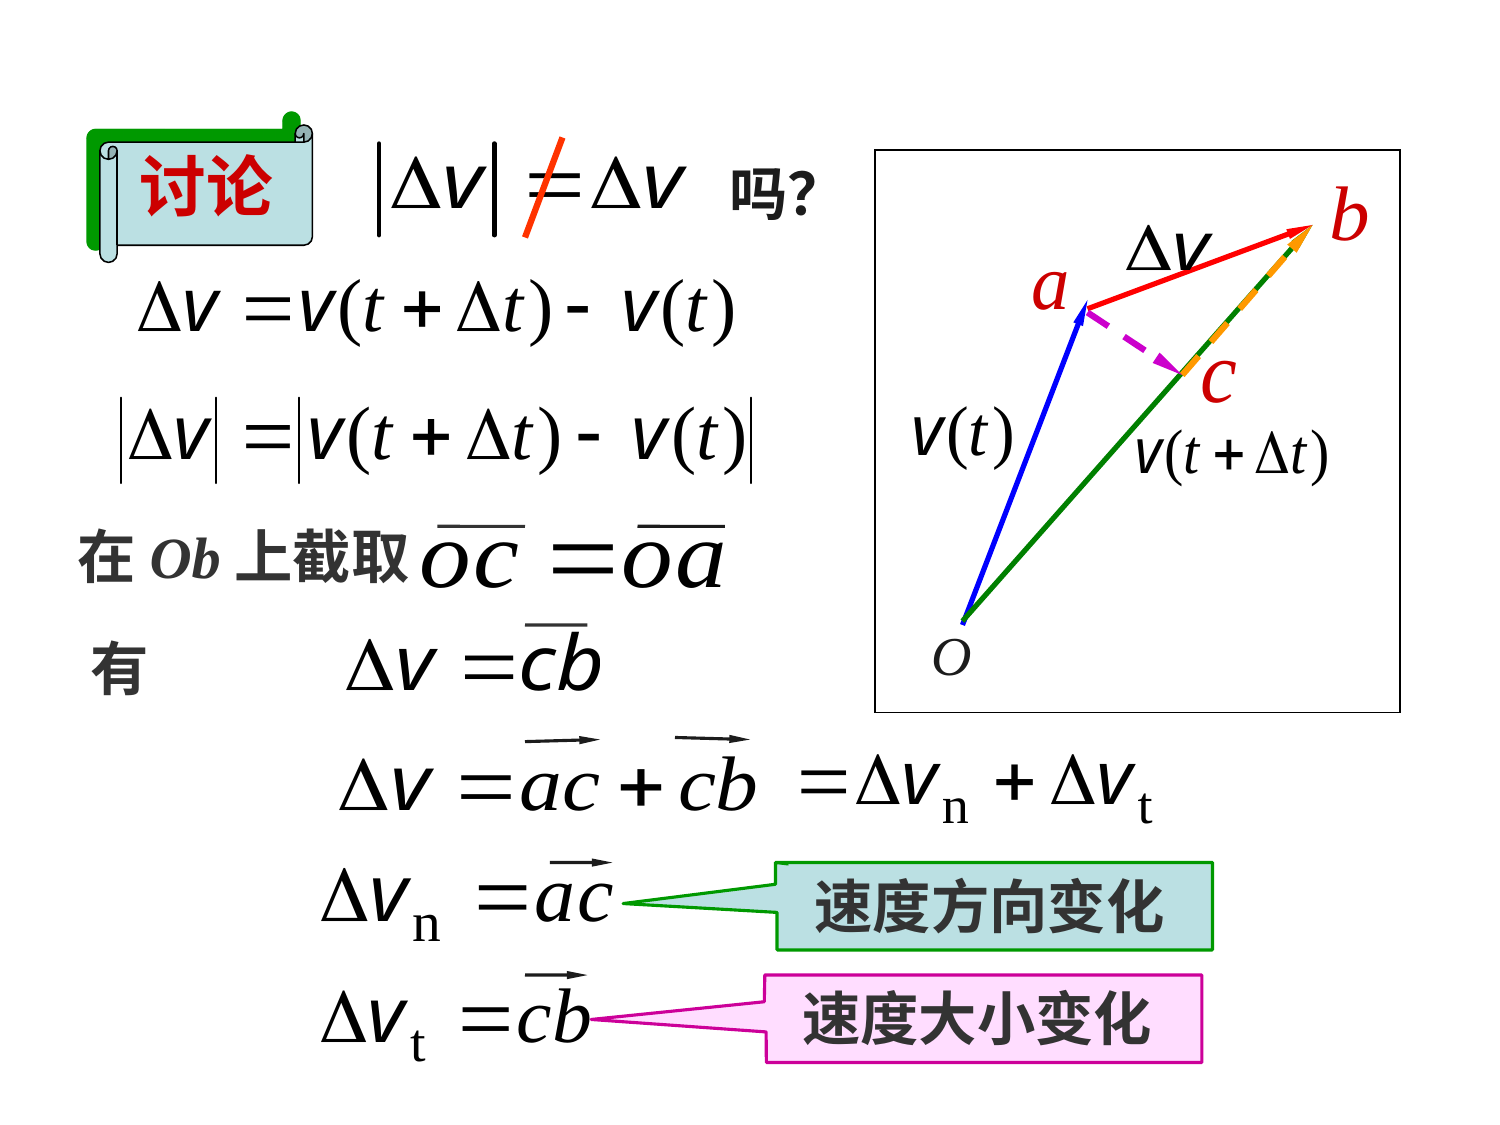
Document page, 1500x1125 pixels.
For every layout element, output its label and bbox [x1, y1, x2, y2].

text_box [874, 149, 1401, 713]
text_box [312, 849, 1238, 951]
text_box [99, 124, 363, 263]
text_box [312, 972, 1301, 1074]
text_box [363, 124, 976, 254]
text_box [787, 737, 1163, 836]
text_box [124, 262, 751, 363]
text_box [74, 512, 738, 602]
text_box [324, 737, 776, 830]
text_box [112, 387, 763, 494]
text_box [74, 624, 601, 711]
text_box [1087, 224, 1313, 413]
